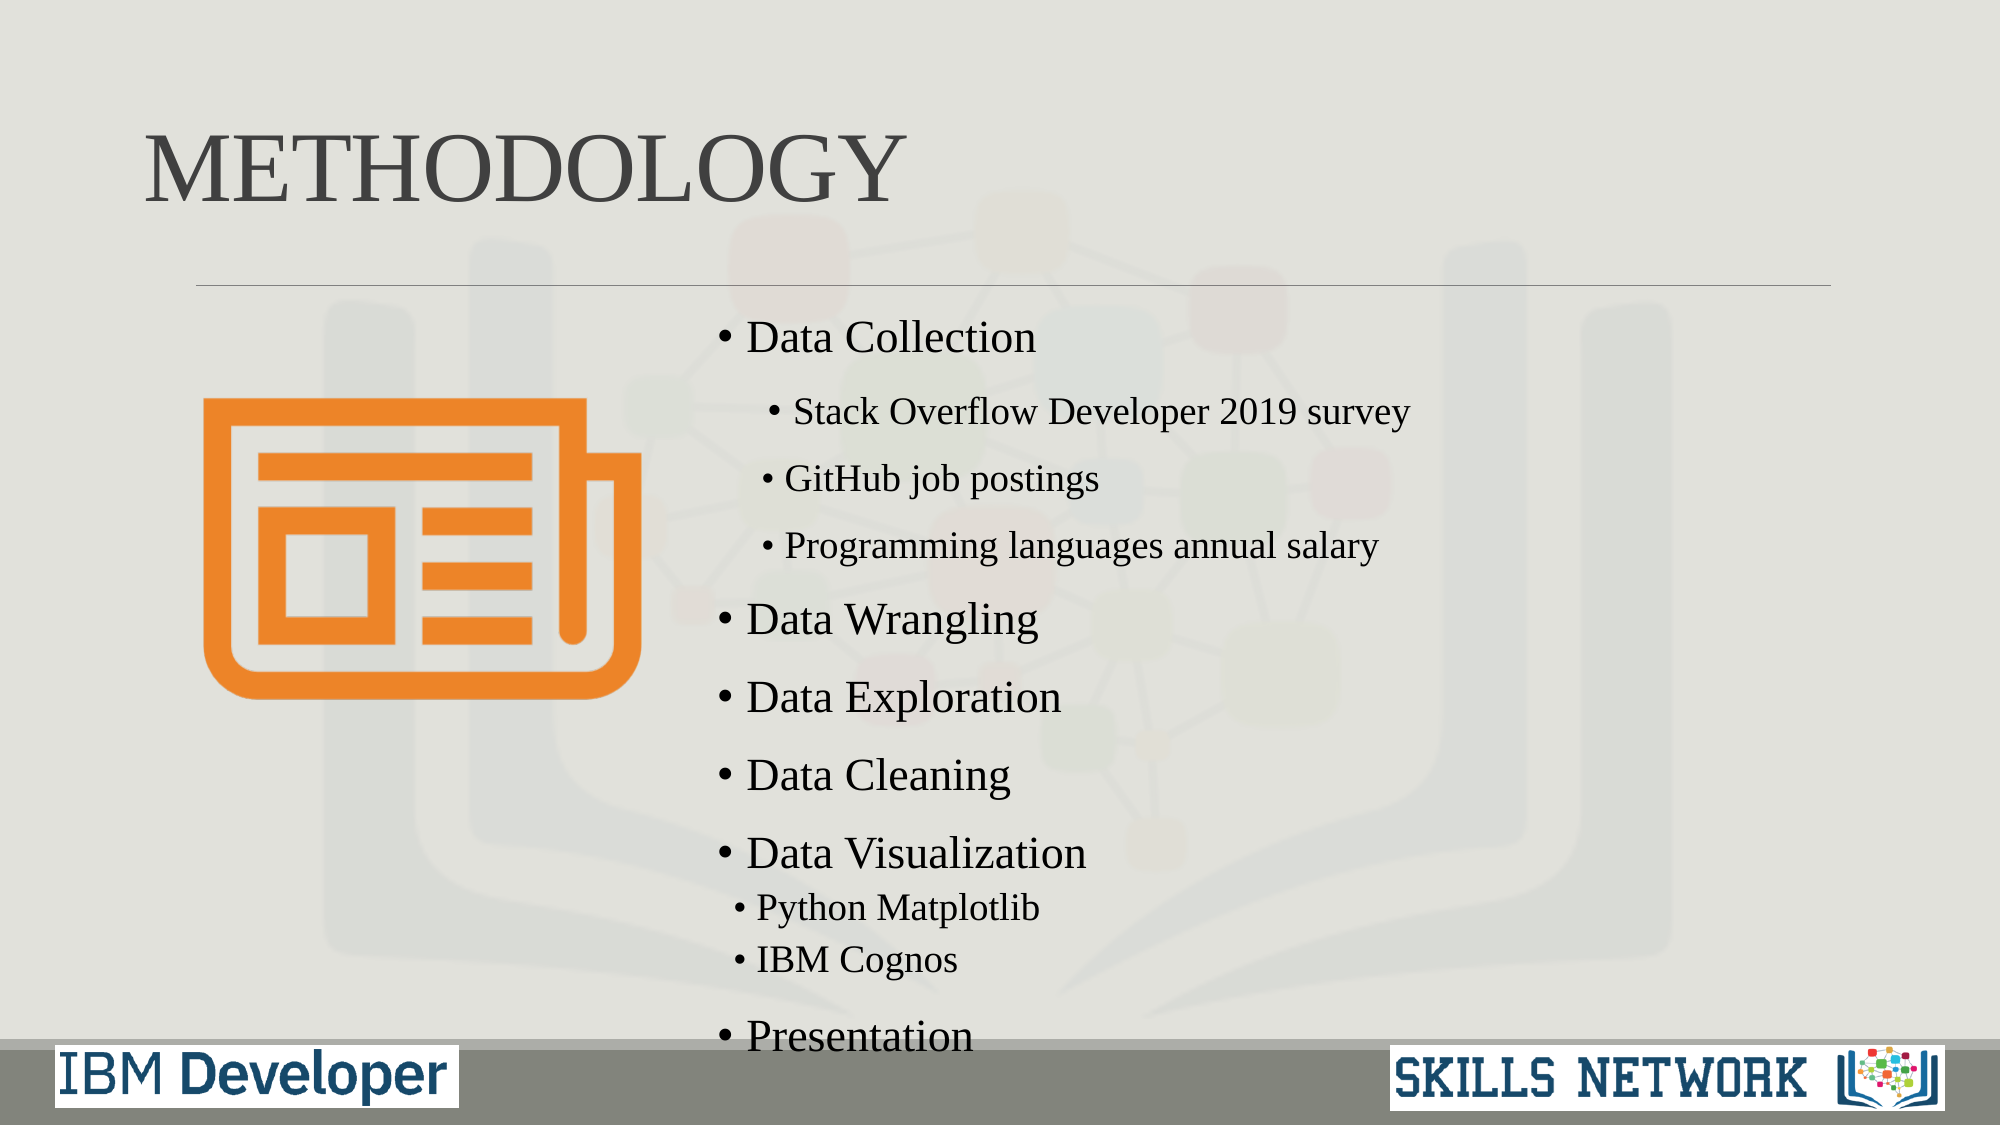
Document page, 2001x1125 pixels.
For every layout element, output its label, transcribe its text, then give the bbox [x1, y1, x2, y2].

picture [1390, 1045, 1945, 1111]
picture [160, 299, 686, 825]
title METHODOLOGY [128, 61, 1315, 280]
list • Data Collection • Stack Overflow Developer 2019 survey • GitHub job postings • Programming languages annual salary • Data Wrangling • Data Exploration • Data Cleaning • Data Visualization • Python Matplotlib • IBM Cognos • Presentation [702, 302, 1863, 1076]
picture [55, 1045, 459, 1108]
